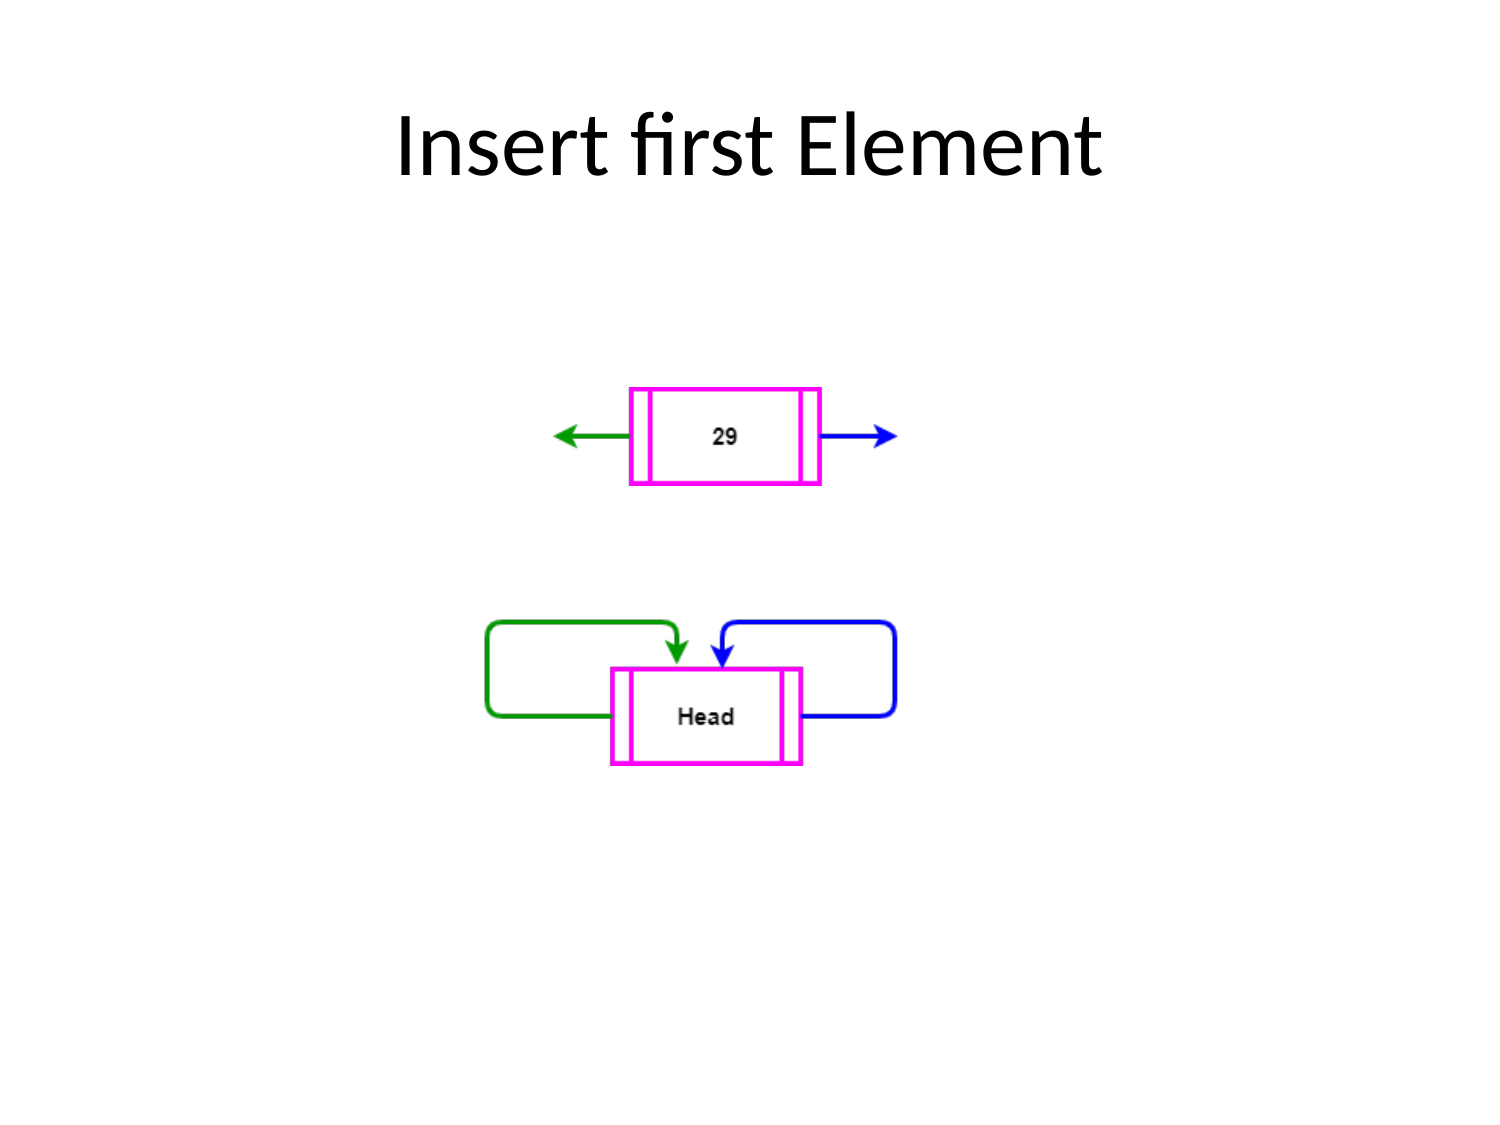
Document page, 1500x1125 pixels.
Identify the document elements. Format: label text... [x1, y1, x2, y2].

title Insert first Element [75, 45, 1425, 233]
picture [474, 608, 910, 766]
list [540, 387, 913, 487]
